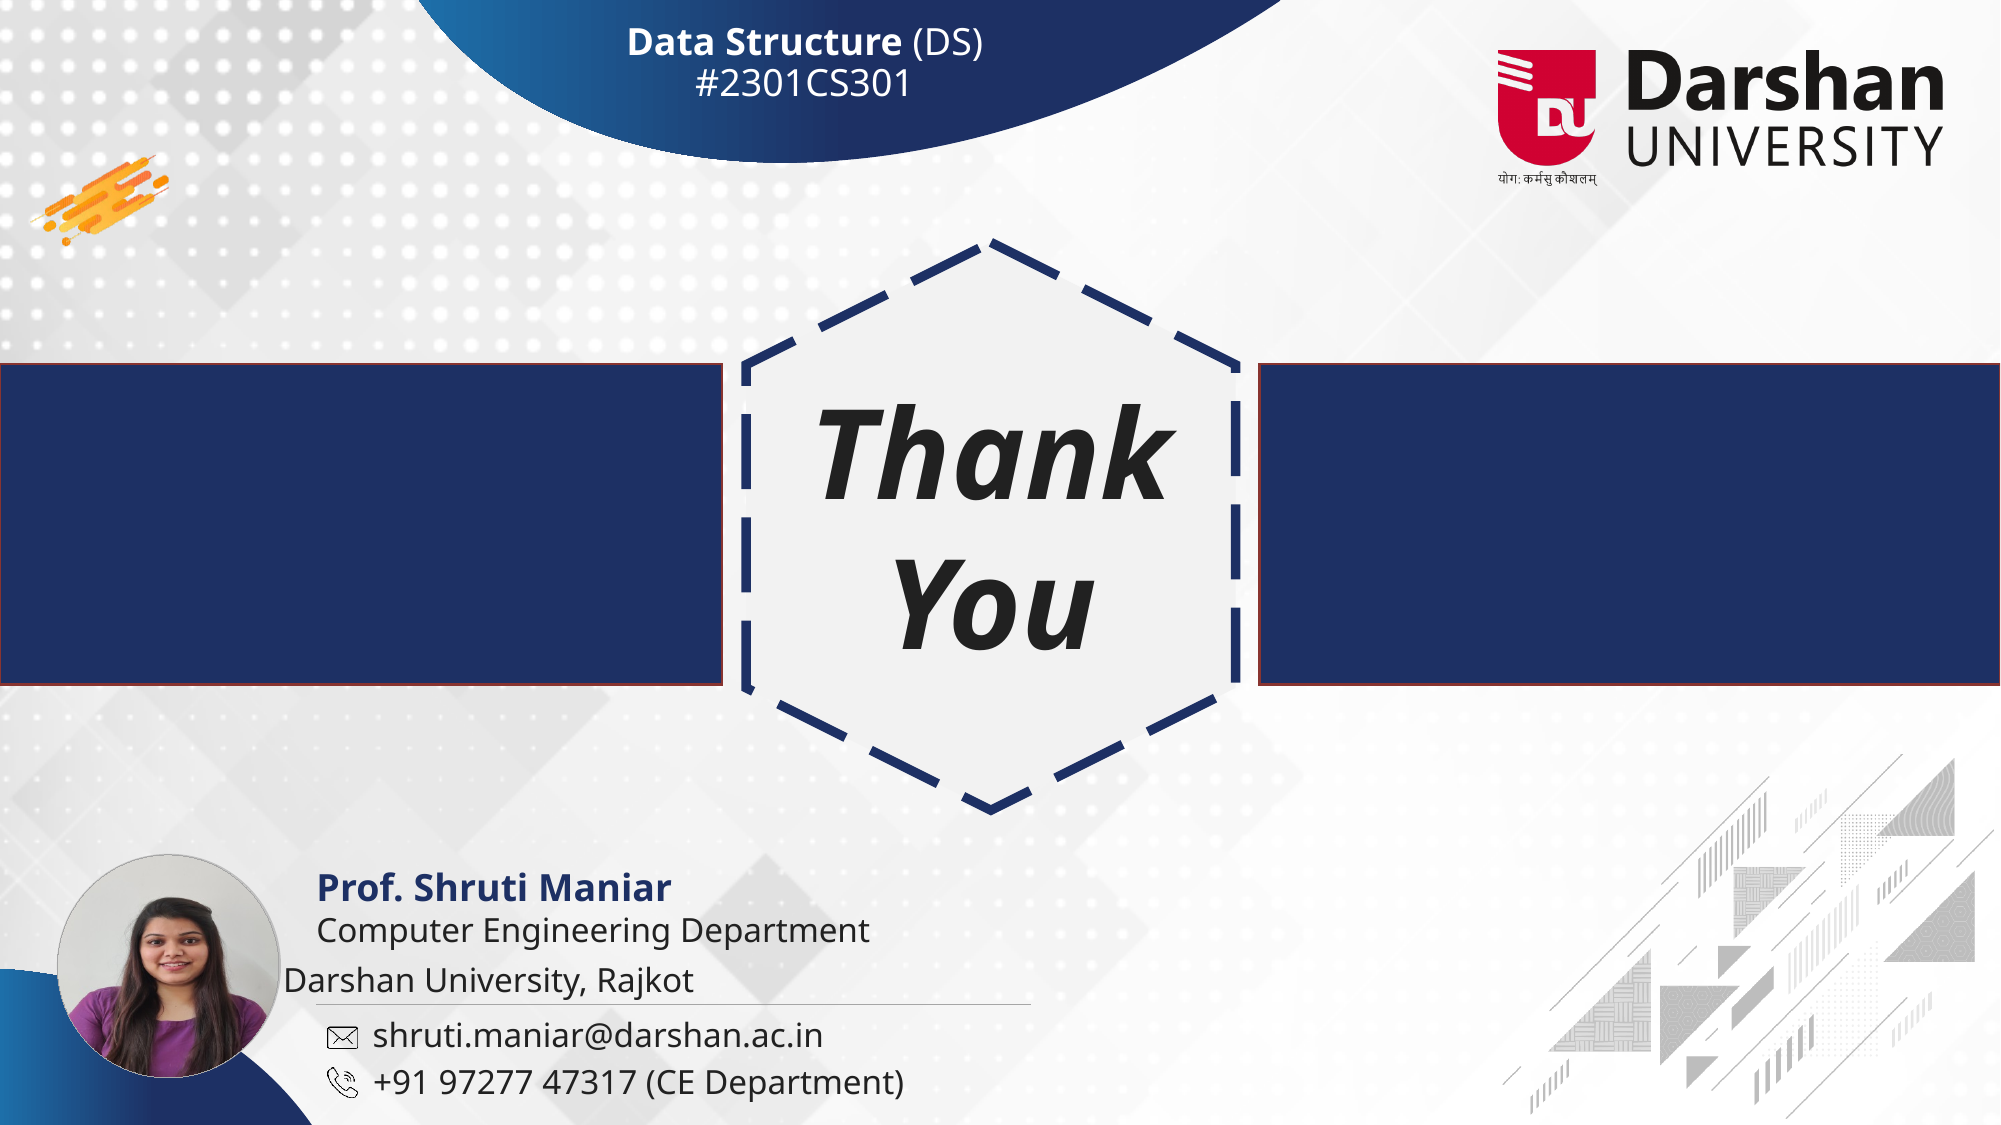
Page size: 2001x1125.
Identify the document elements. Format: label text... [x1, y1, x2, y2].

list Computer Engineering Department [301, 913, 915, 956]
picture [327, 1067, 358, 1098]
list +91 97277 47317 (CE Department) [358, 1059, 972, 1108]
list Prof. Shruti Maniar [301, 865, 1217, 913]
picture [10, 137, 189, 265]
list Data Structure (DS) #2301CS301 [423, 3, 1186, 124]
list shruti.maniar@darshan.ac.in [357, 1013, 971, 1061]
picture [327, 1022, 357, 1053]
picture [57, 854, 279, 1078]
picture [1498, 50, 1943, 186]
